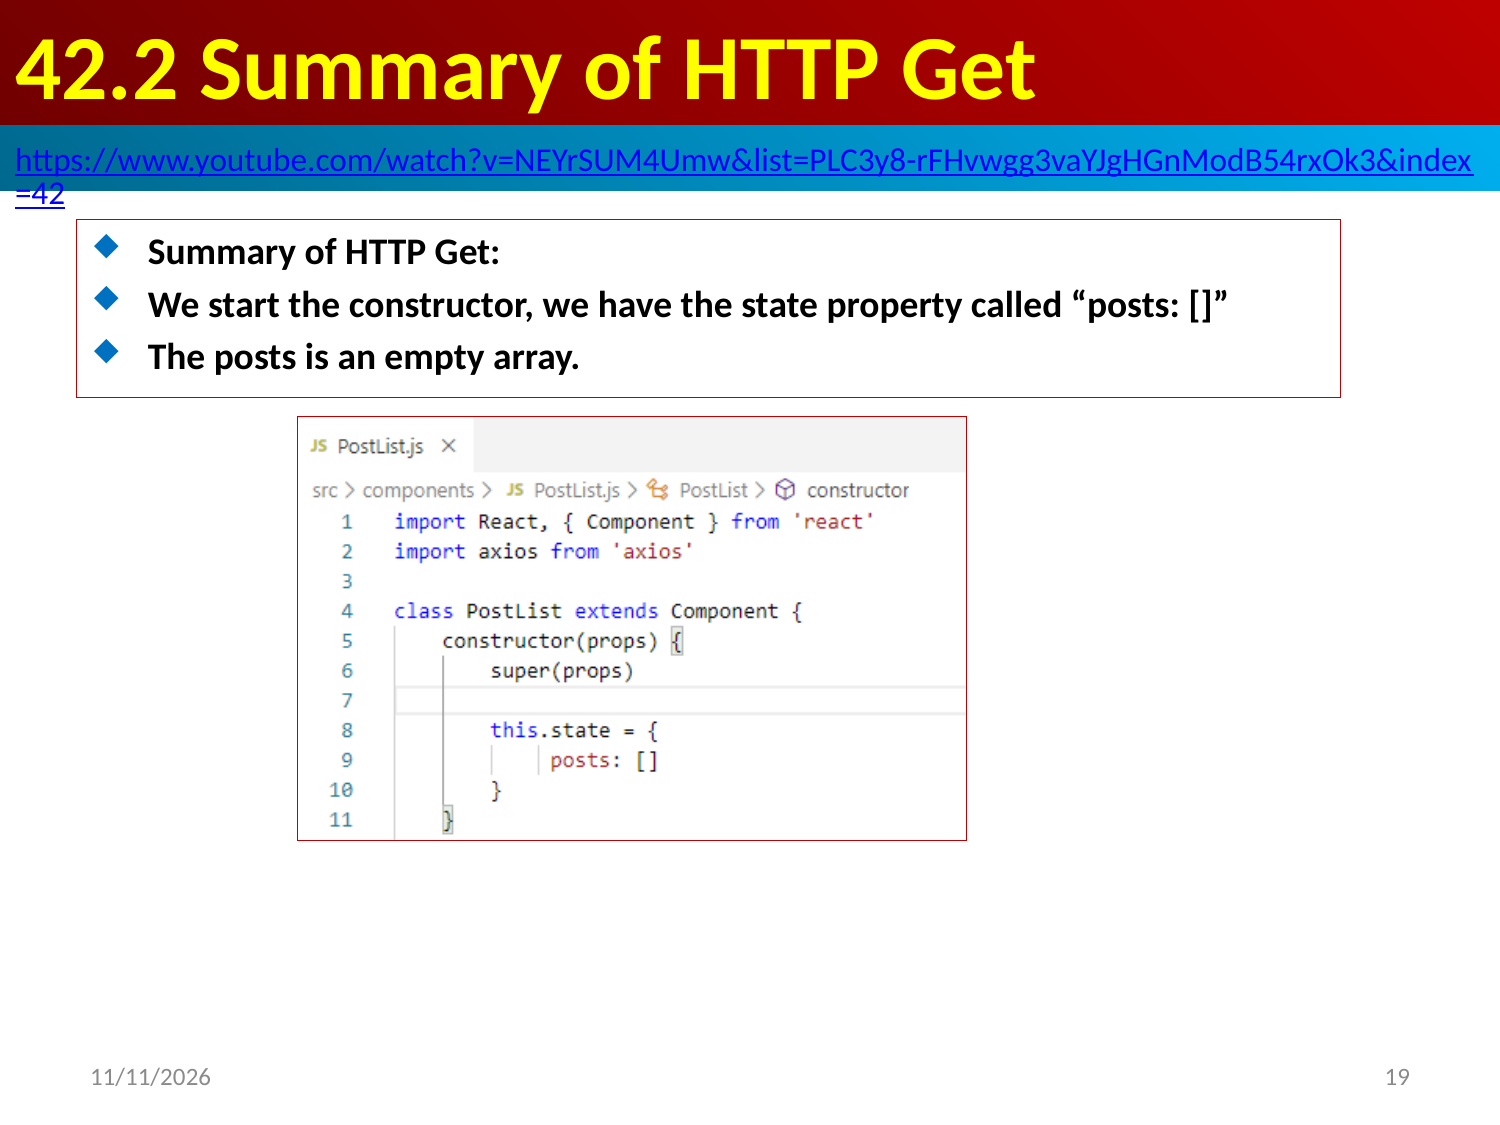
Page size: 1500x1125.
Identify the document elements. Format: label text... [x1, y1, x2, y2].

text_box https://www.youtube.com/watch?v=NEYrSUM4Umw&list=PLC3y8-rFHvwgg3vaYJgHGnModB54rxOk3&index=42 [0, 125, 1500, 191]
picture [297, 416, 967, 841]
title 42.2 Summary of HTTP Get [0, 0, 1500, 125]
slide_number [75, 1042, 425, 1109]
slide_number 19 [1074, 1042, 1425, 1109]
subtitle Summary of HTTP Get: We start the constructor, we have the state property called “posts: []” The posts is an empty array. [76, 219, 1341, 398]
